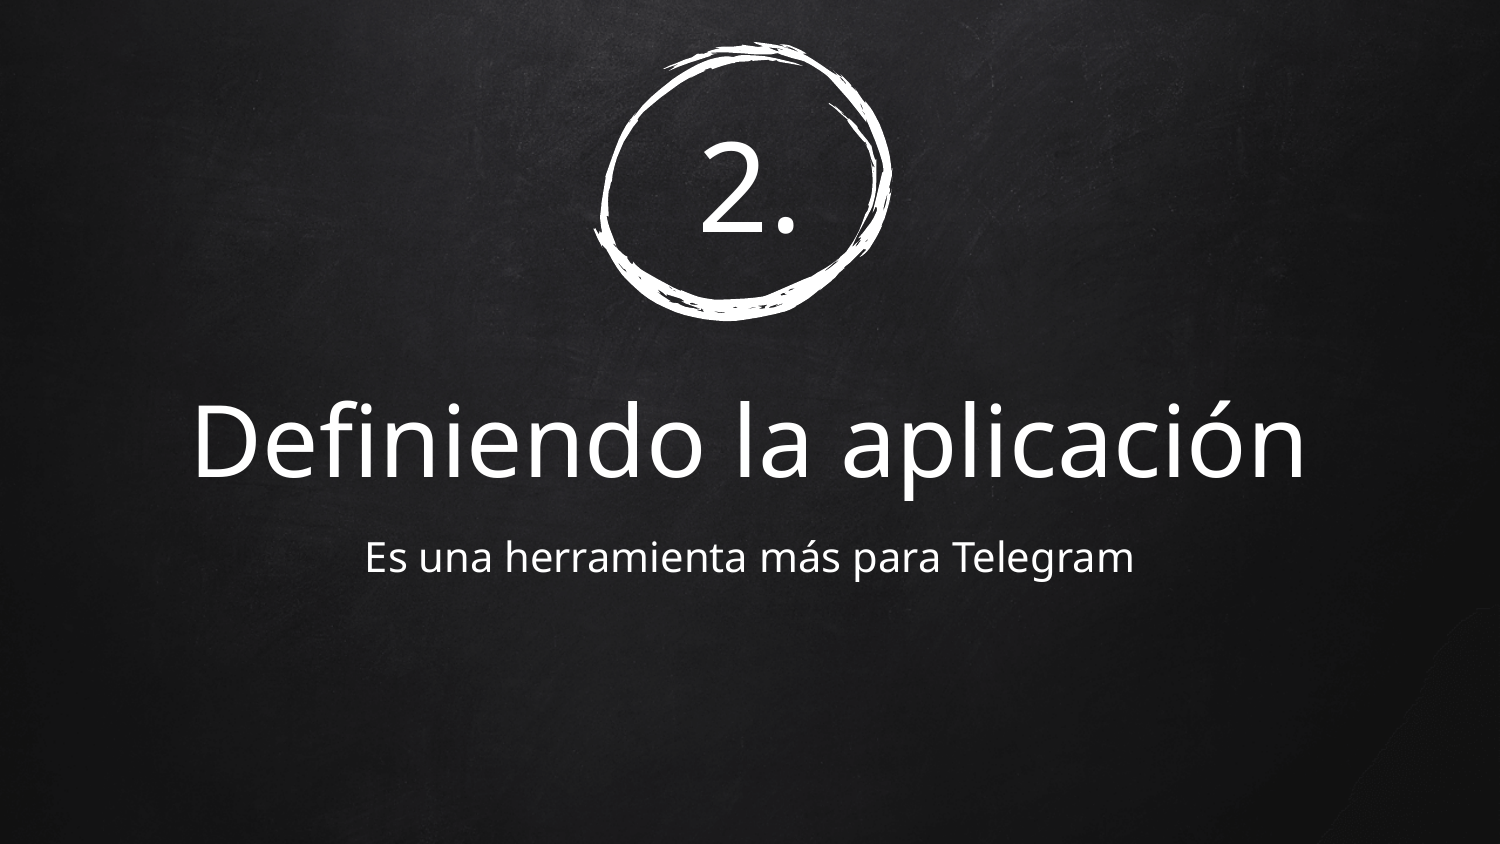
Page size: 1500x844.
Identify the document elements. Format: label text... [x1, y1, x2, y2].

picture [0, 0, 1500, 844]
text_box [593, 41, 893, 322]
subtitle Es una herramienta más para Telegram [112, 515, 1388, 645]
title 2. Definiendo la aplicación [112, 322, 1388, 513]
